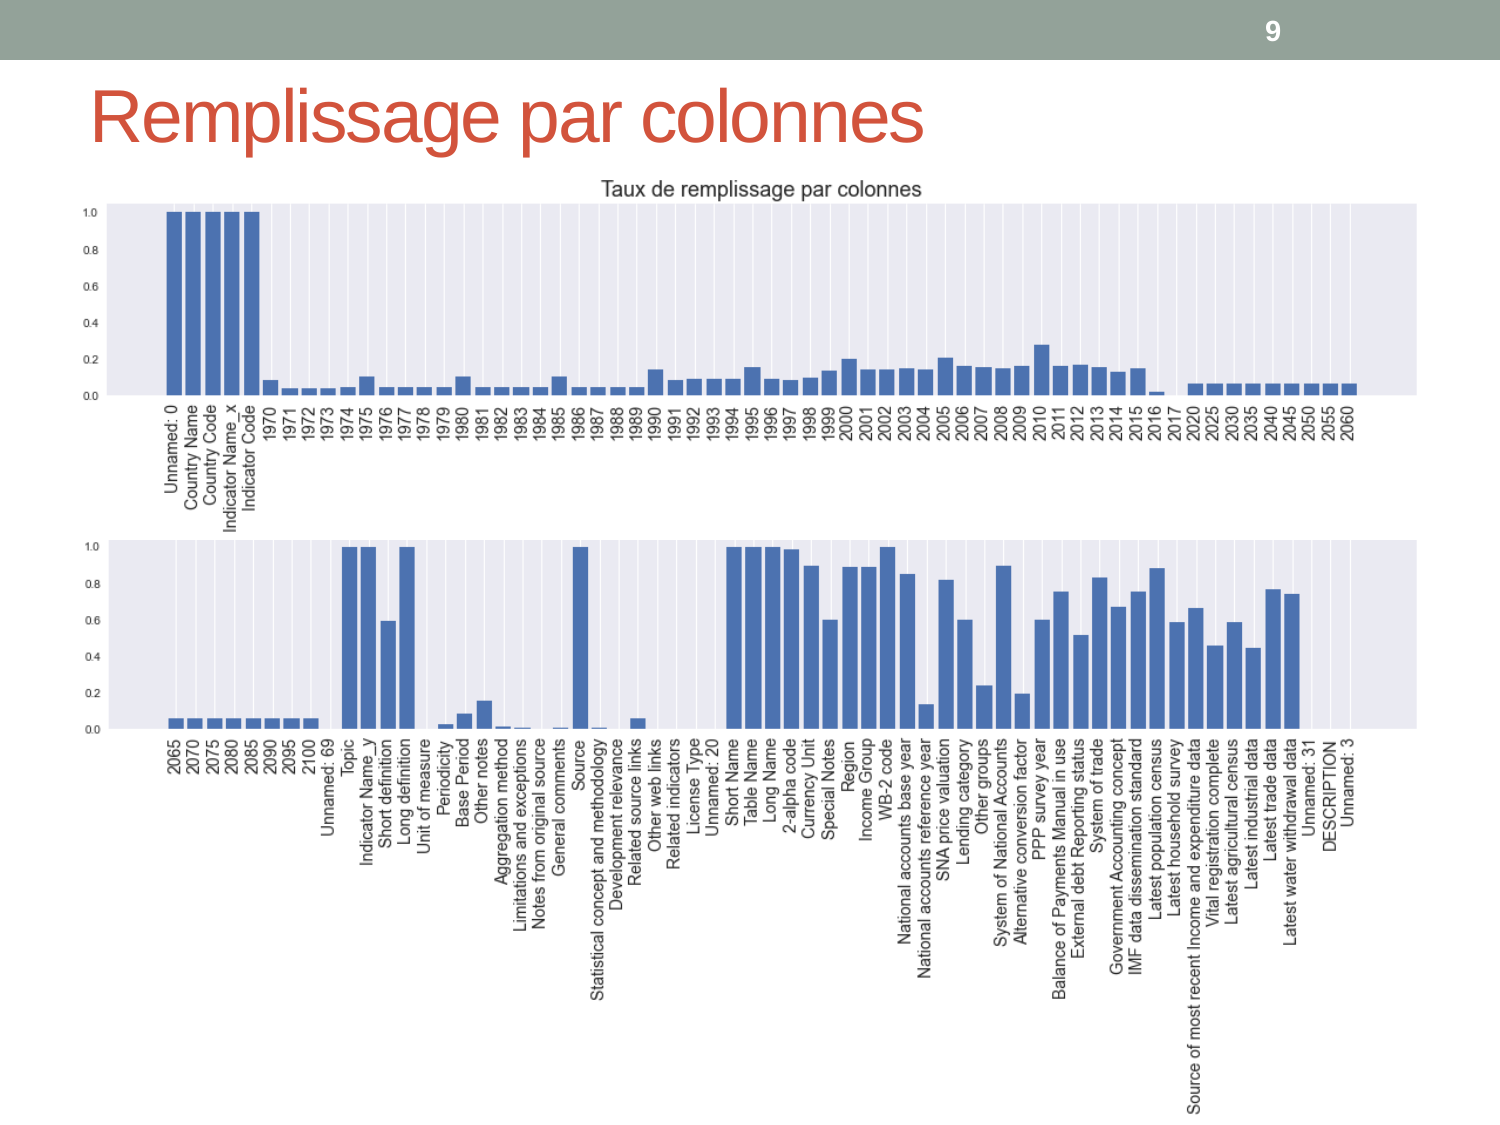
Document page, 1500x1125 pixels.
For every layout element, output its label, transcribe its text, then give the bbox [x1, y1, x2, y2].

title Remplissage par colonnes [74, 19, 1425, 171]
slide_number 9 [1250, 3, 1425, 57]
picture [76, 540, 1425, 1122]
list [73, 172, 1425, 540]
